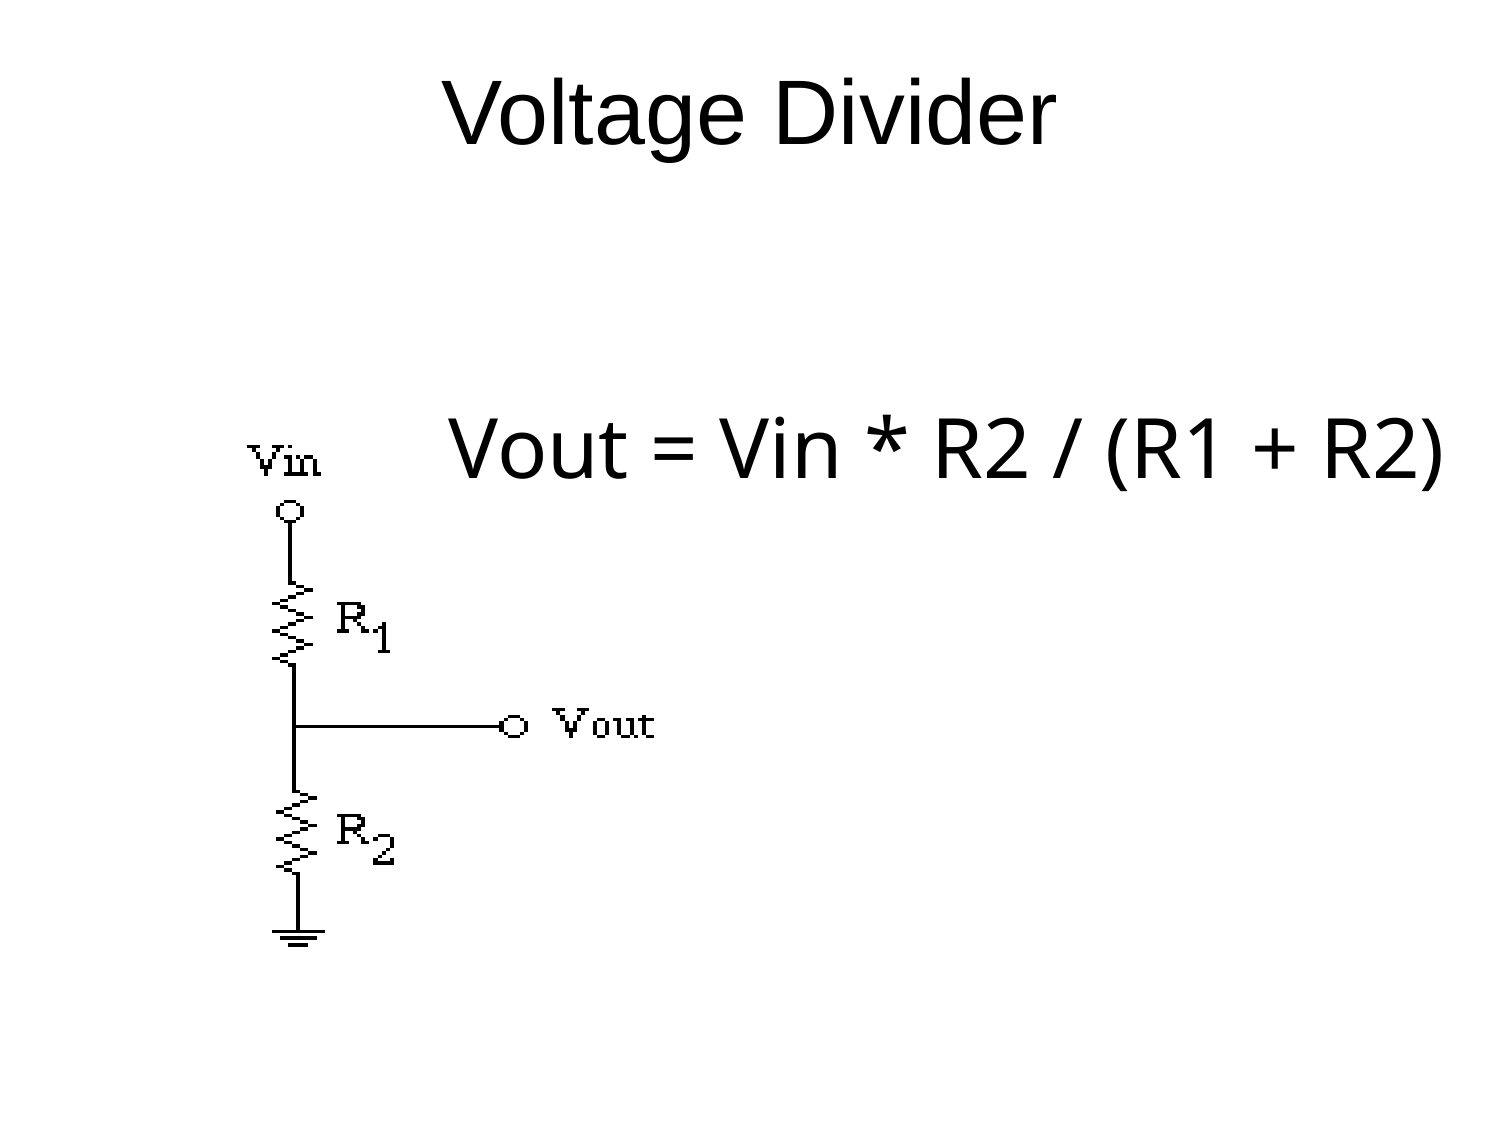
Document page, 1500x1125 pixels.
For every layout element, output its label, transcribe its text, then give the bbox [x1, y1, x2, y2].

picture [0, 383, 813, 1012]
text_box Voltage Divider [74, 45, 1425, 234]
text_box Vout = Vin * R2 / (R1 + R2) [815, 387, 1461, 503]
